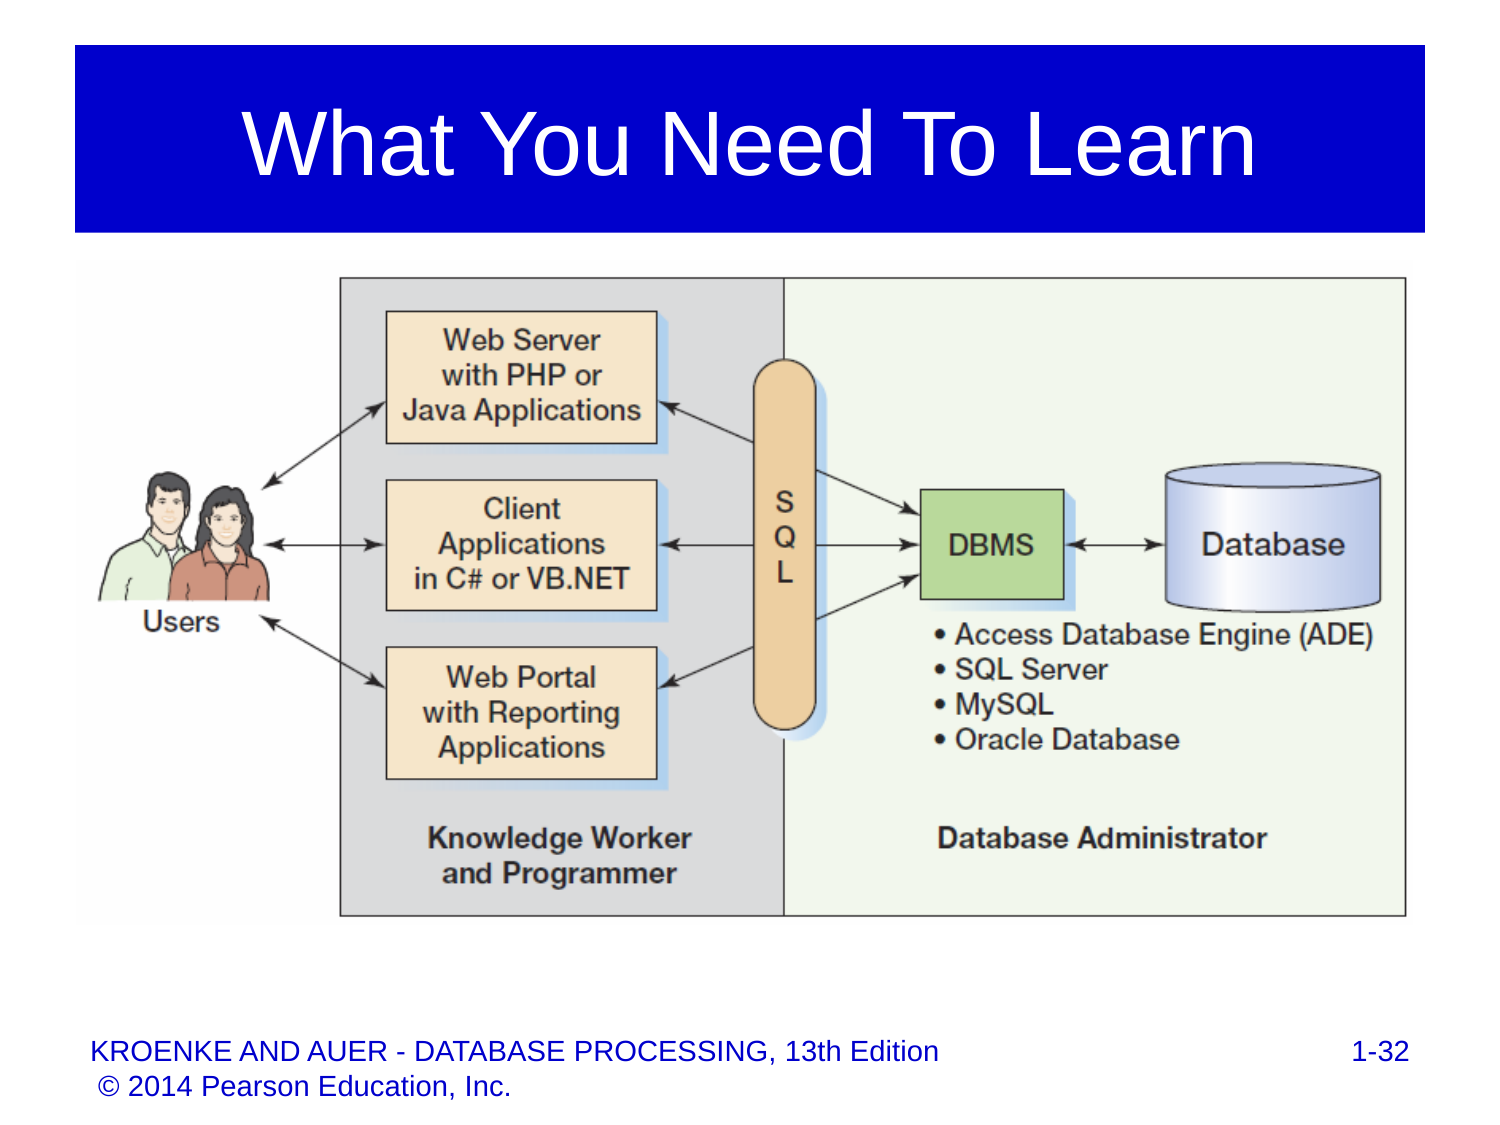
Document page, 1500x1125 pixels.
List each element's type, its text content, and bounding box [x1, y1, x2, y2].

footer KROENKE AND AUER - DATABASE PROCESSING, 13th Edition © 2014 Pearson Education, Inc. [74, 1024, 963, 1104]
slide_number 1-32 [1074, 1024, 1426, 1103]
title What You Need To Learn [74, 44, 1426, 233]
picture [76, 260, 1413, 926]
